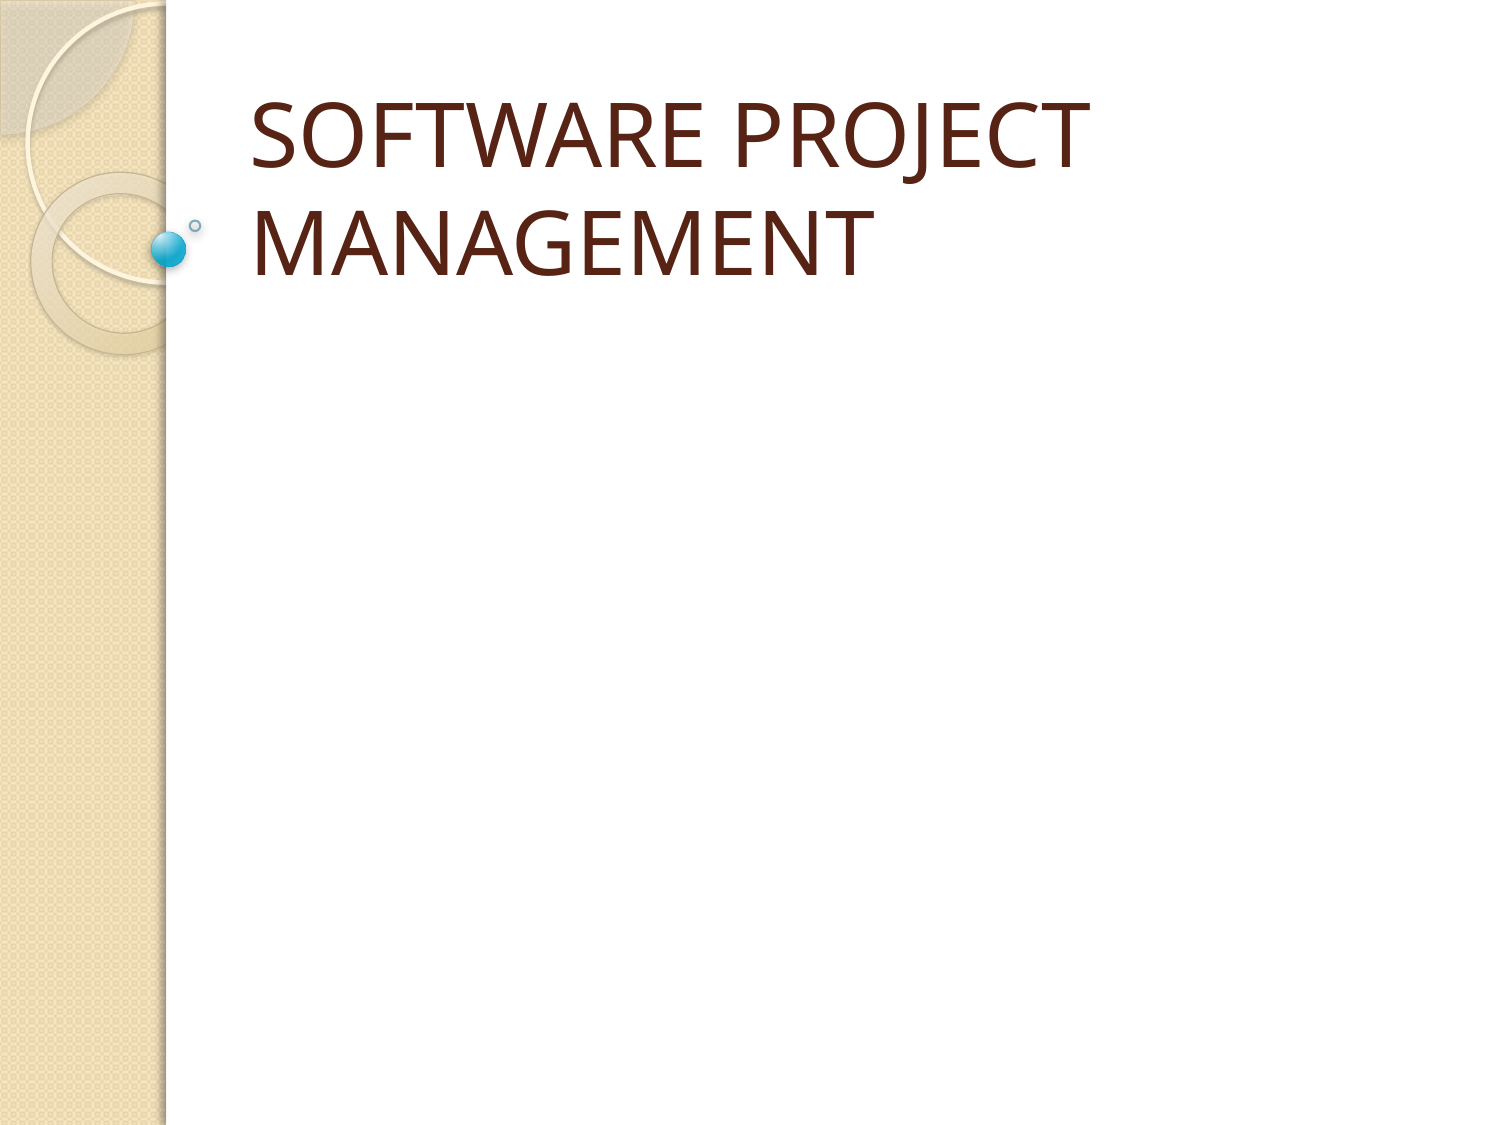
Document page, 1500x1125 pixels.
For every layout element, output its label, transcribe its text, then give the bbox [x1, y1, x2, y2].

title SOFTWARE PROJECT MANAGEMENT [234, 59, 1450, 301]
